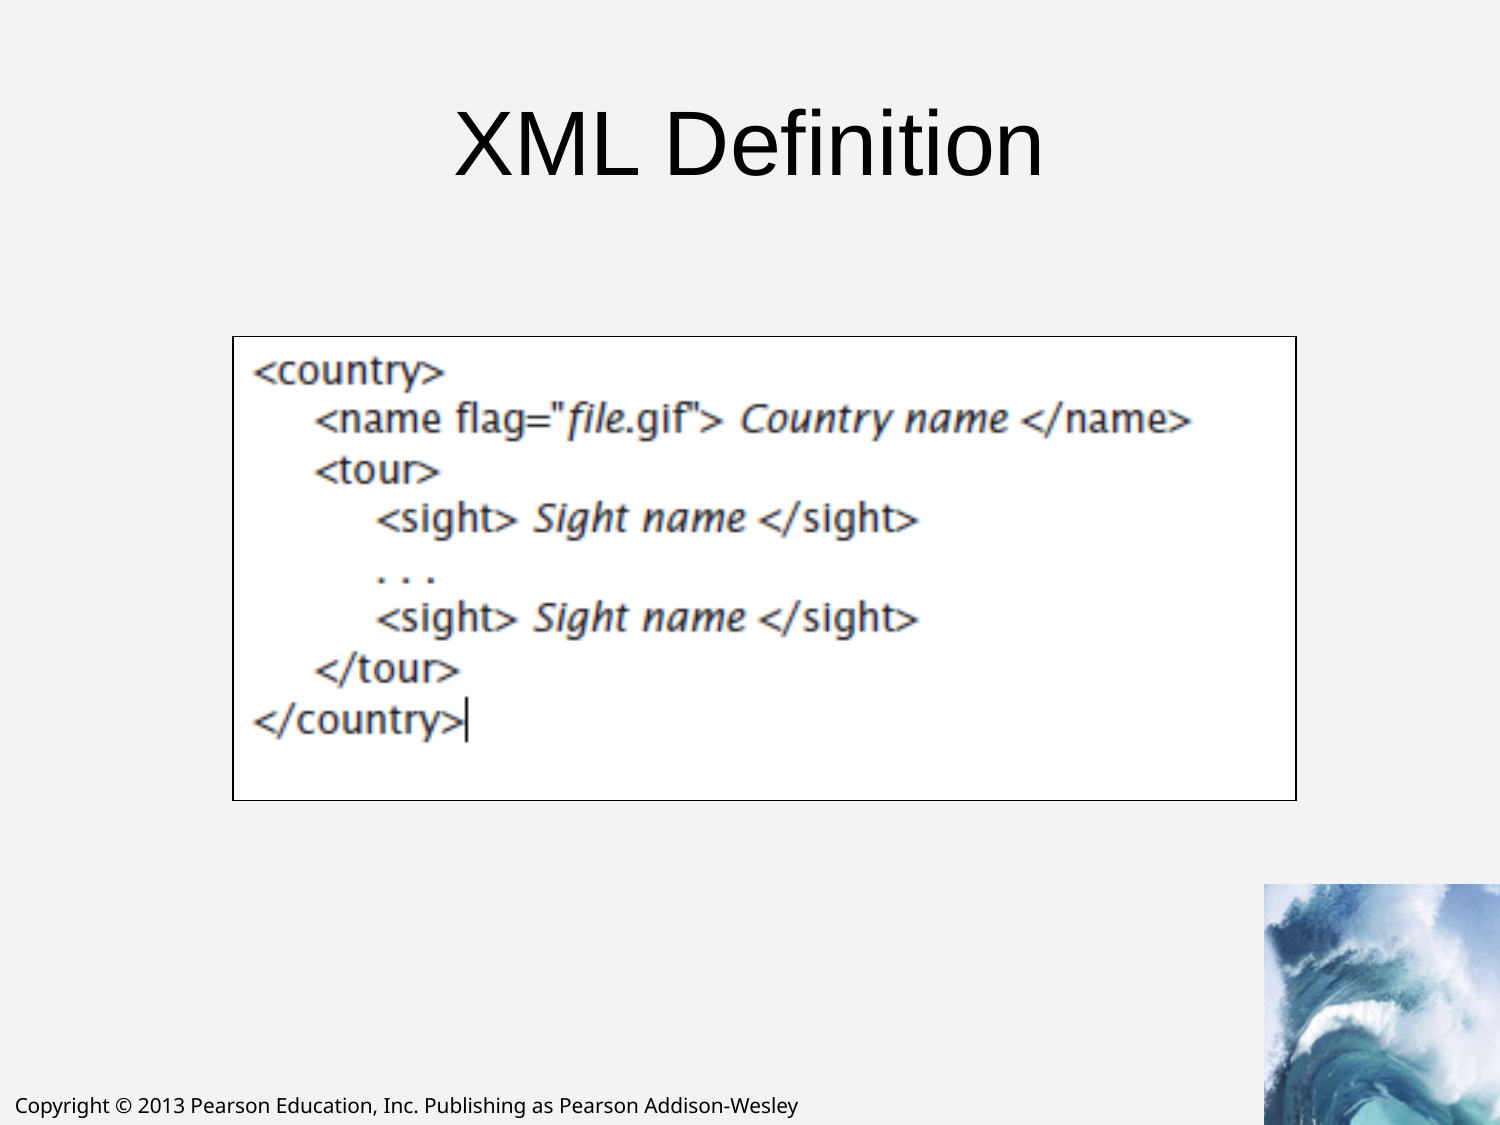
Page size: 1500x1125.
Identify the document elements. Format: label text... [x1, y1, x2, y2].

picture [1264, 884, 1500, 1125]
title XML Definition [74, 44, 1426, 233]
picture [233, 337, 1296, 801]
